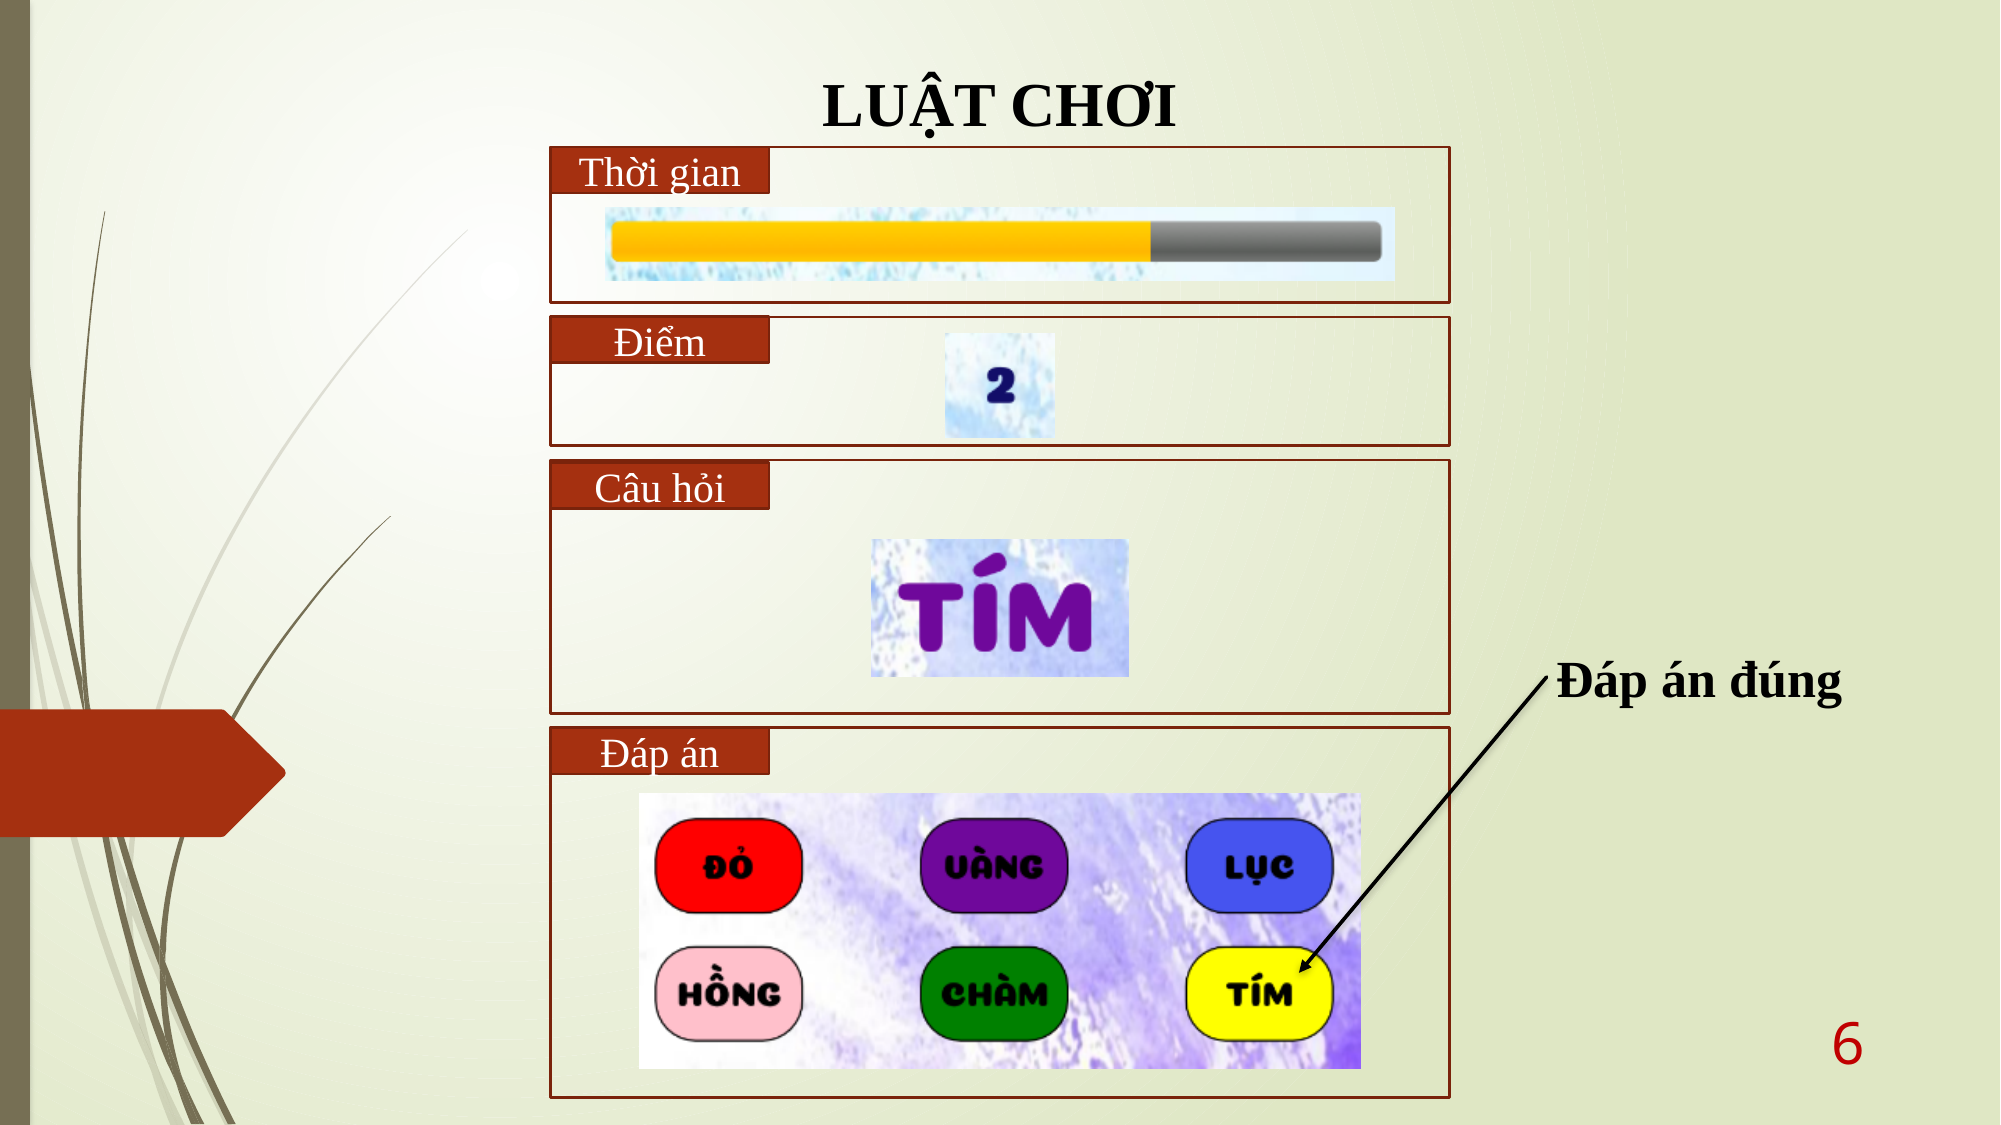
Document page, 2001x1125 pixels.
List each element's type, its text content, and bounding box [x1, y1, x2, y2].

picture [870, 539, 1130, 678]
text_box Thời gian [549, 146, 770, 194]
text_box Đáp án [549, 726, 770, 775]
text_box [549, 146, 1451, 304]
slide_number 6 [1767, 1015, 1880, 1076]
picture [944, 332, 1055, 439]
text_box Câu hỏi [549, 461, 770, 510]
text_box [549, 726, 1451, 1099]
text_box Đáp án đúng [1541, 637, 1892, 715]
text_box [549, 316, 1451, 447]
text_box [549, 459, 1451, 715]
picture [638, 793, 1362, 1069]
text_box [1298, 676, 1547, 974]
text_box Điểm [549, 315, 770, 364]
title LUẬT CHƠI [184, 49, 1816, 147]
picture [605, 207, 1395, 282]
